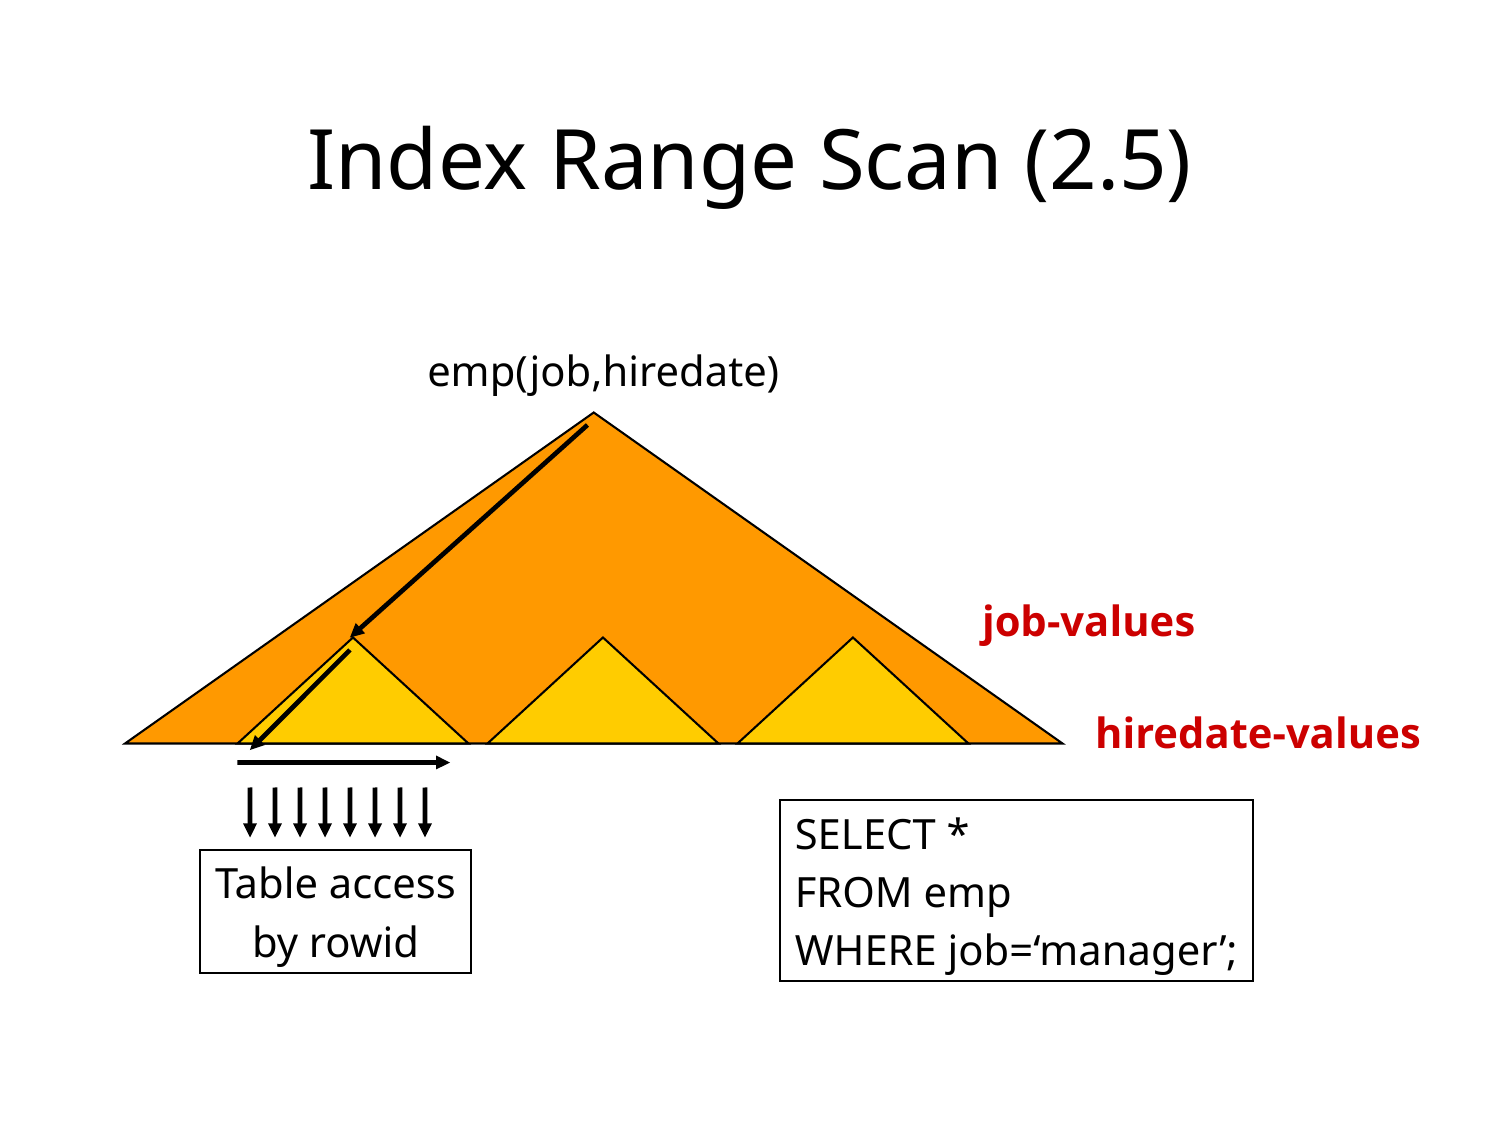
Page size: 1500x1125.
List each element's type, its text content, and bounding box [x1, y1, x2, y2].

text_box Table access by rowid [200, 849, 471, 974]
text_box [393, 787, 407, 838]
text_box [243, 787, 257, 838]
text_box [249, 649, 351, 751]
text_box hiredate-values [1080, 699, 1436, 765]
text_box emp(job,hiredate) [412, 337, 795, 403]
text_box [318, 787, 332, 838]
text_box [487, 637, 719, 744]
text_box [237, 756, 451, 769]
title Index Range Scan (2.5) [112, 99, 1388, 213]
text_box [737, 637, 969, 744]
text_box [237, 637, 469, 744]
text_box [349, 424, 588, 638]
text_box [293, 787, 307, 838]
text_box [268, 787, 282, 838]
text_box [368, 787, 382, 838]
text_box [343, 787, 357, 838]
text_box [418, 787, 432, 838]
text_box SELECT * FROM emp WHERE job=‘manager’; [779, 800, 1253, 982]
text_box job-values [967, 587, 1211, 653]
text_box [125, 412, 1063, 744]
